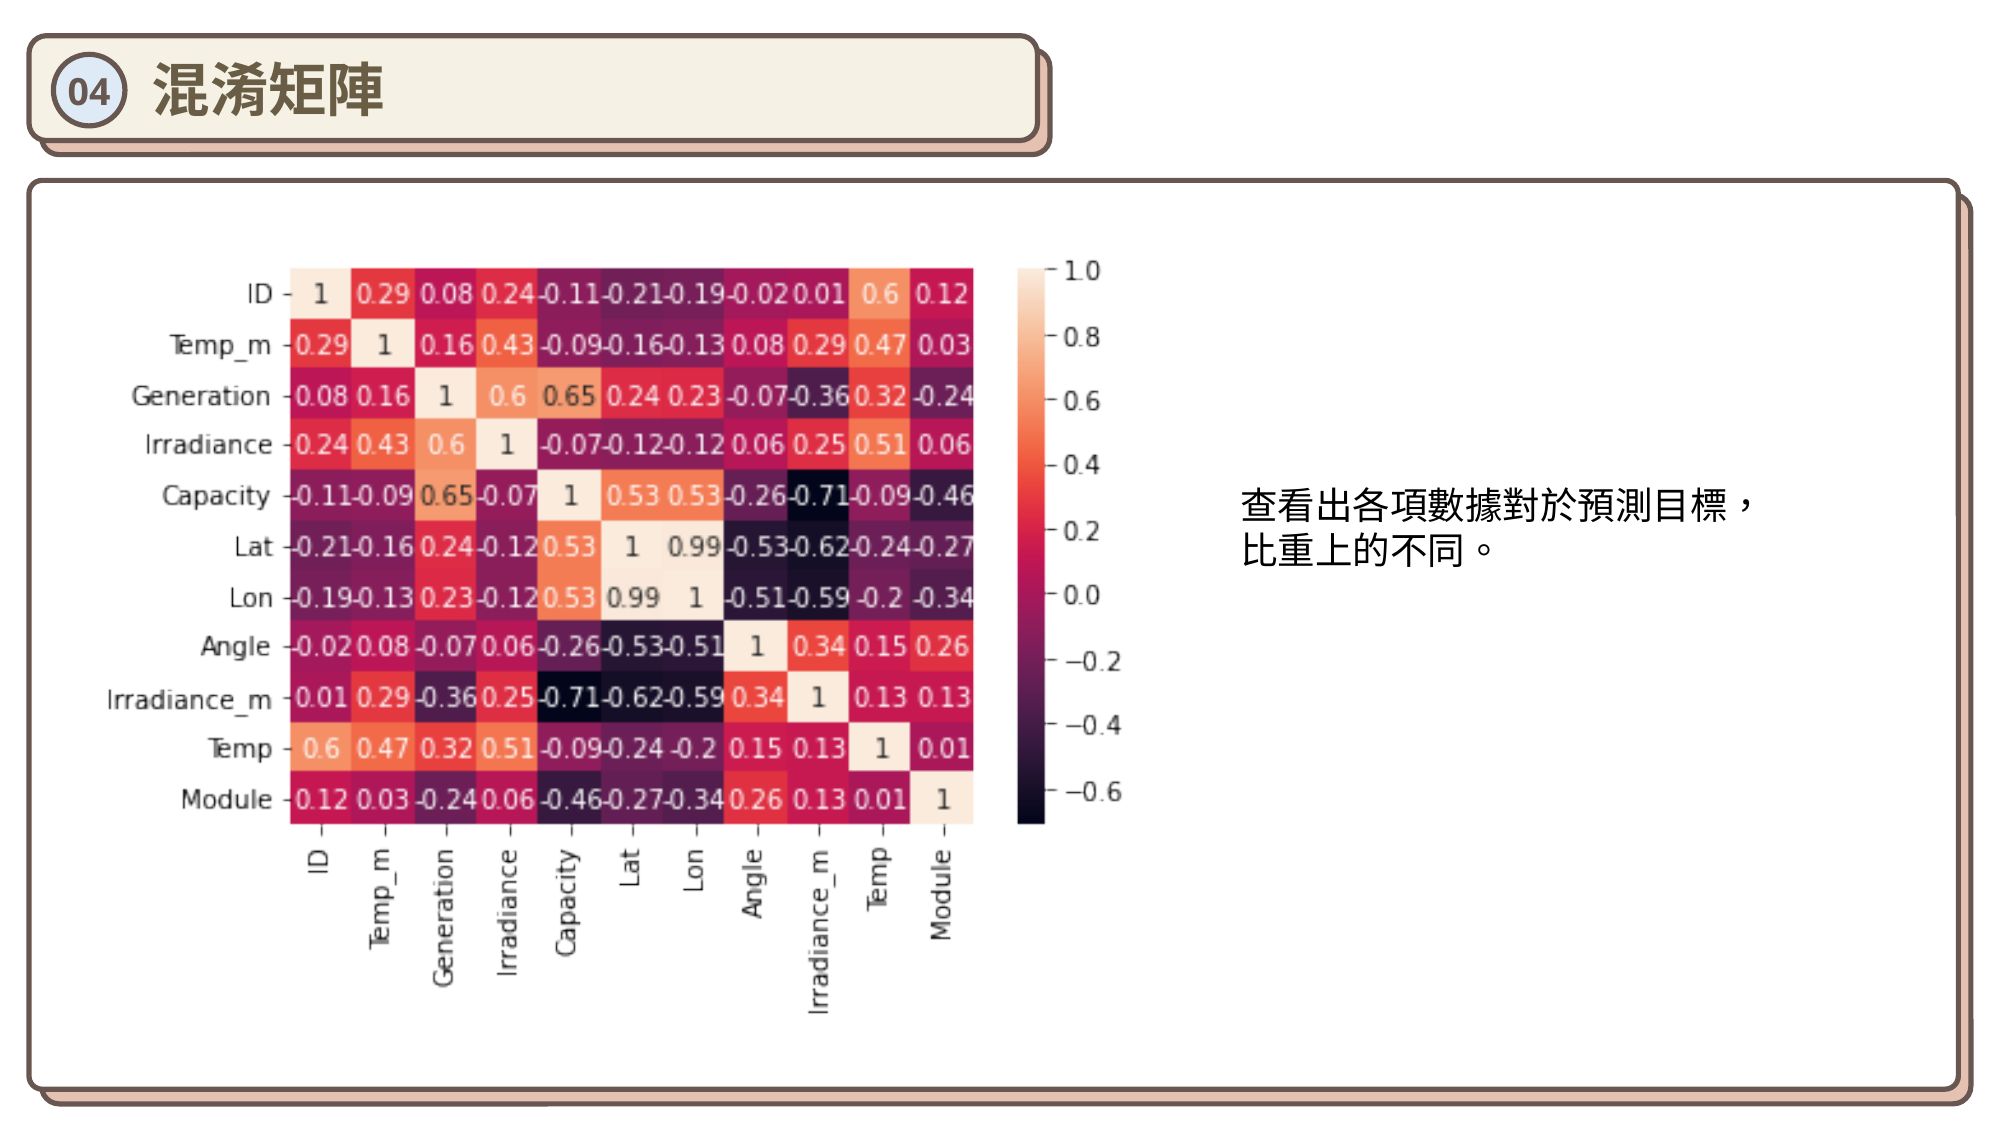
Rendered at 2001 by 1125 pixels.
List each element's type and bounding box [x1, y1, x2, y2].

text_box [28, 35, 1971, 1104]
picture [89, 243, 1143, 1027]
